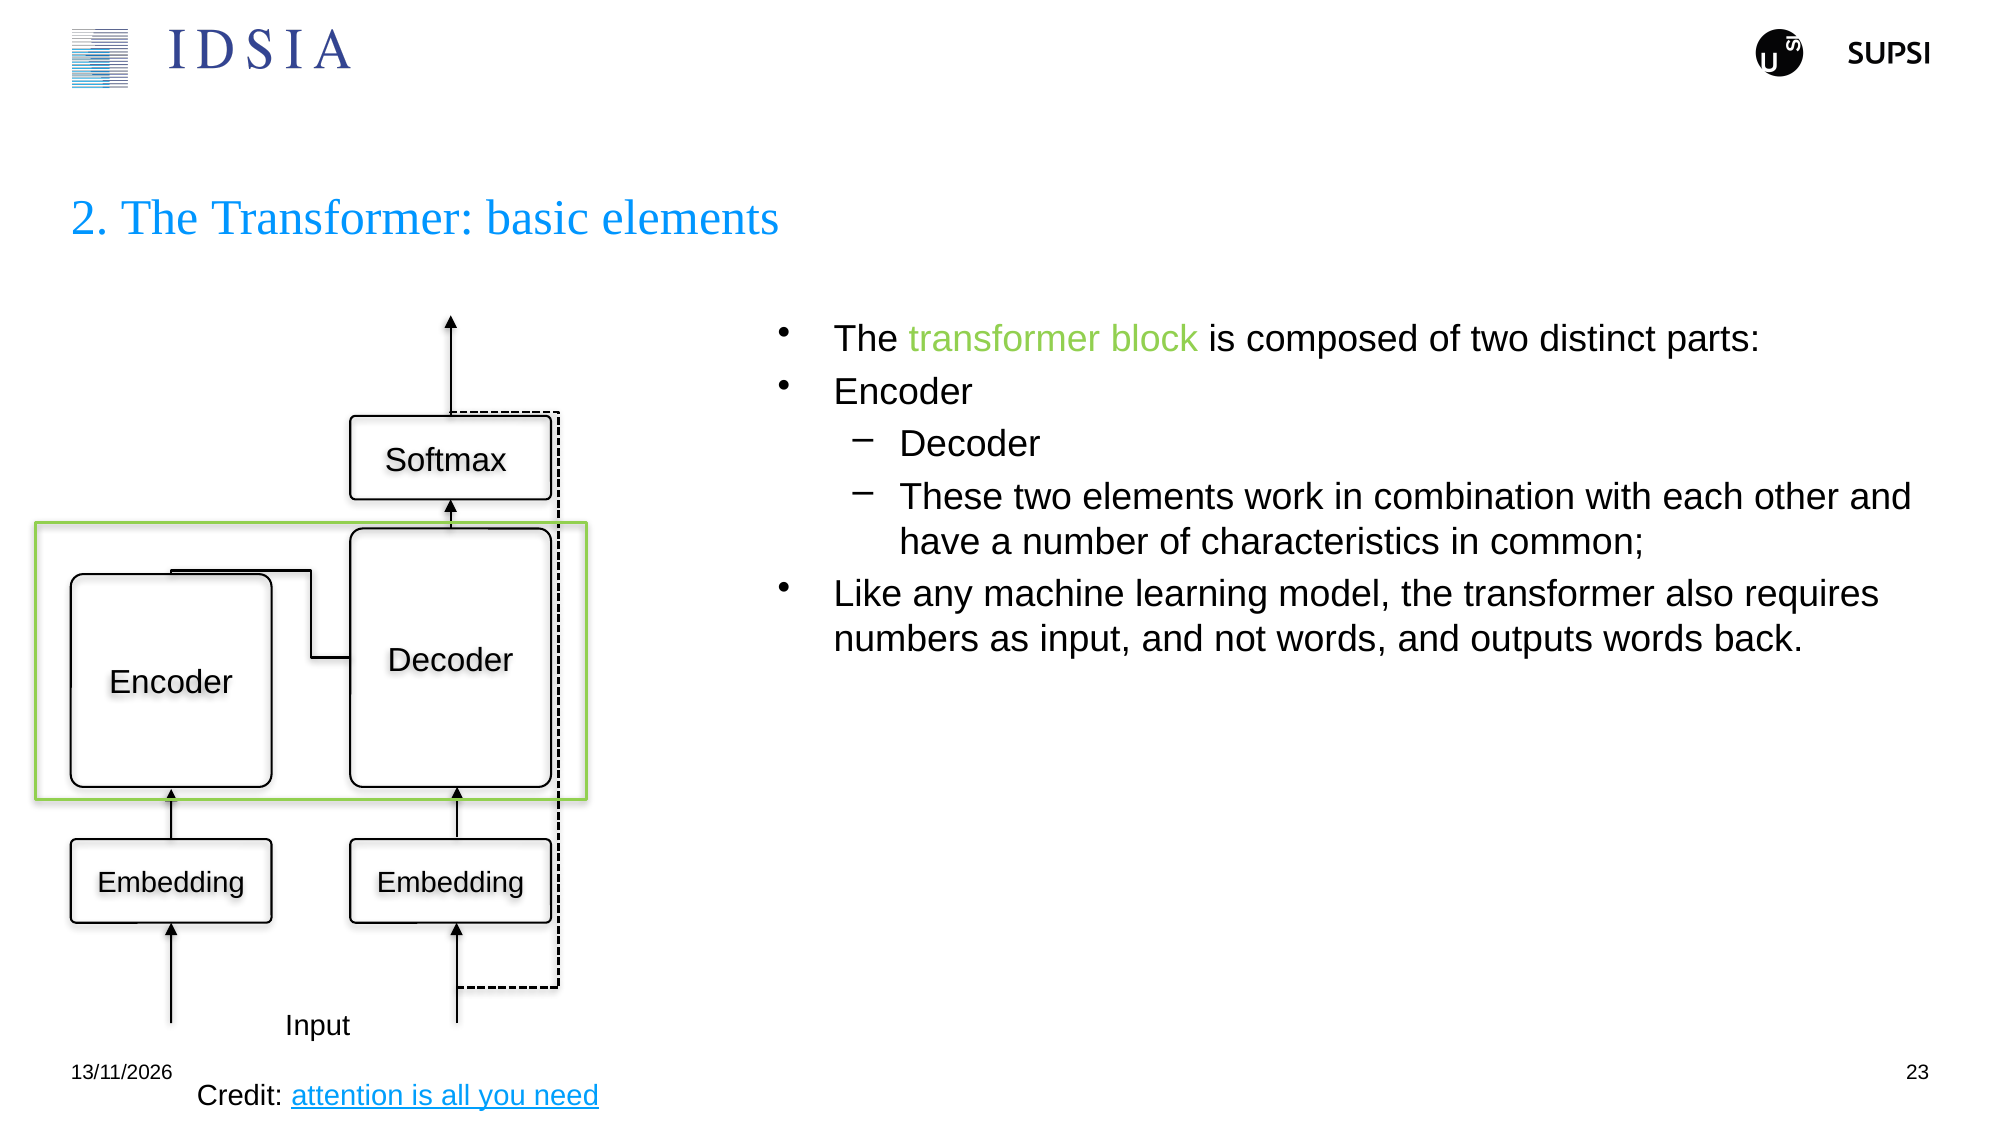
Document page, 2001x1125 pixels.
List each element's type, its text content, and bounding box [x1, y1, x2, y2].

text_box Embedding [69, 838, 273, 924]
text_box Embedding [349, 838, 552, 924]
title 2. The Transformer: basic elements [70, 184, 1930, 303]
text_box [35, 521, 587, 800]
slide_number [70, 1058, 532, 1125]
text_box Softmax [349, 415, 552, 501]
list The transformer block is composed of two distinct parts: Encoder Decoder These two elements work in combination with each other and have a number of characteristics in common; Like any machine learning model, the transformer also requires numbers as input, and not words, and outputs words back. [777, 314, 1930, 1024]
text_box Credit: attention is all you need [196, 1076, 600, 1112]
picture [0, 0, 2000, 94]
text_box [167, 698, 740, 705]
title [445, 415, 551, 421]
slide_number 23 [1779, 1058, 1930, 1125]
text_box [170, 573, 351, 658]
text_box Input [285, 1005, 351, 1041]
